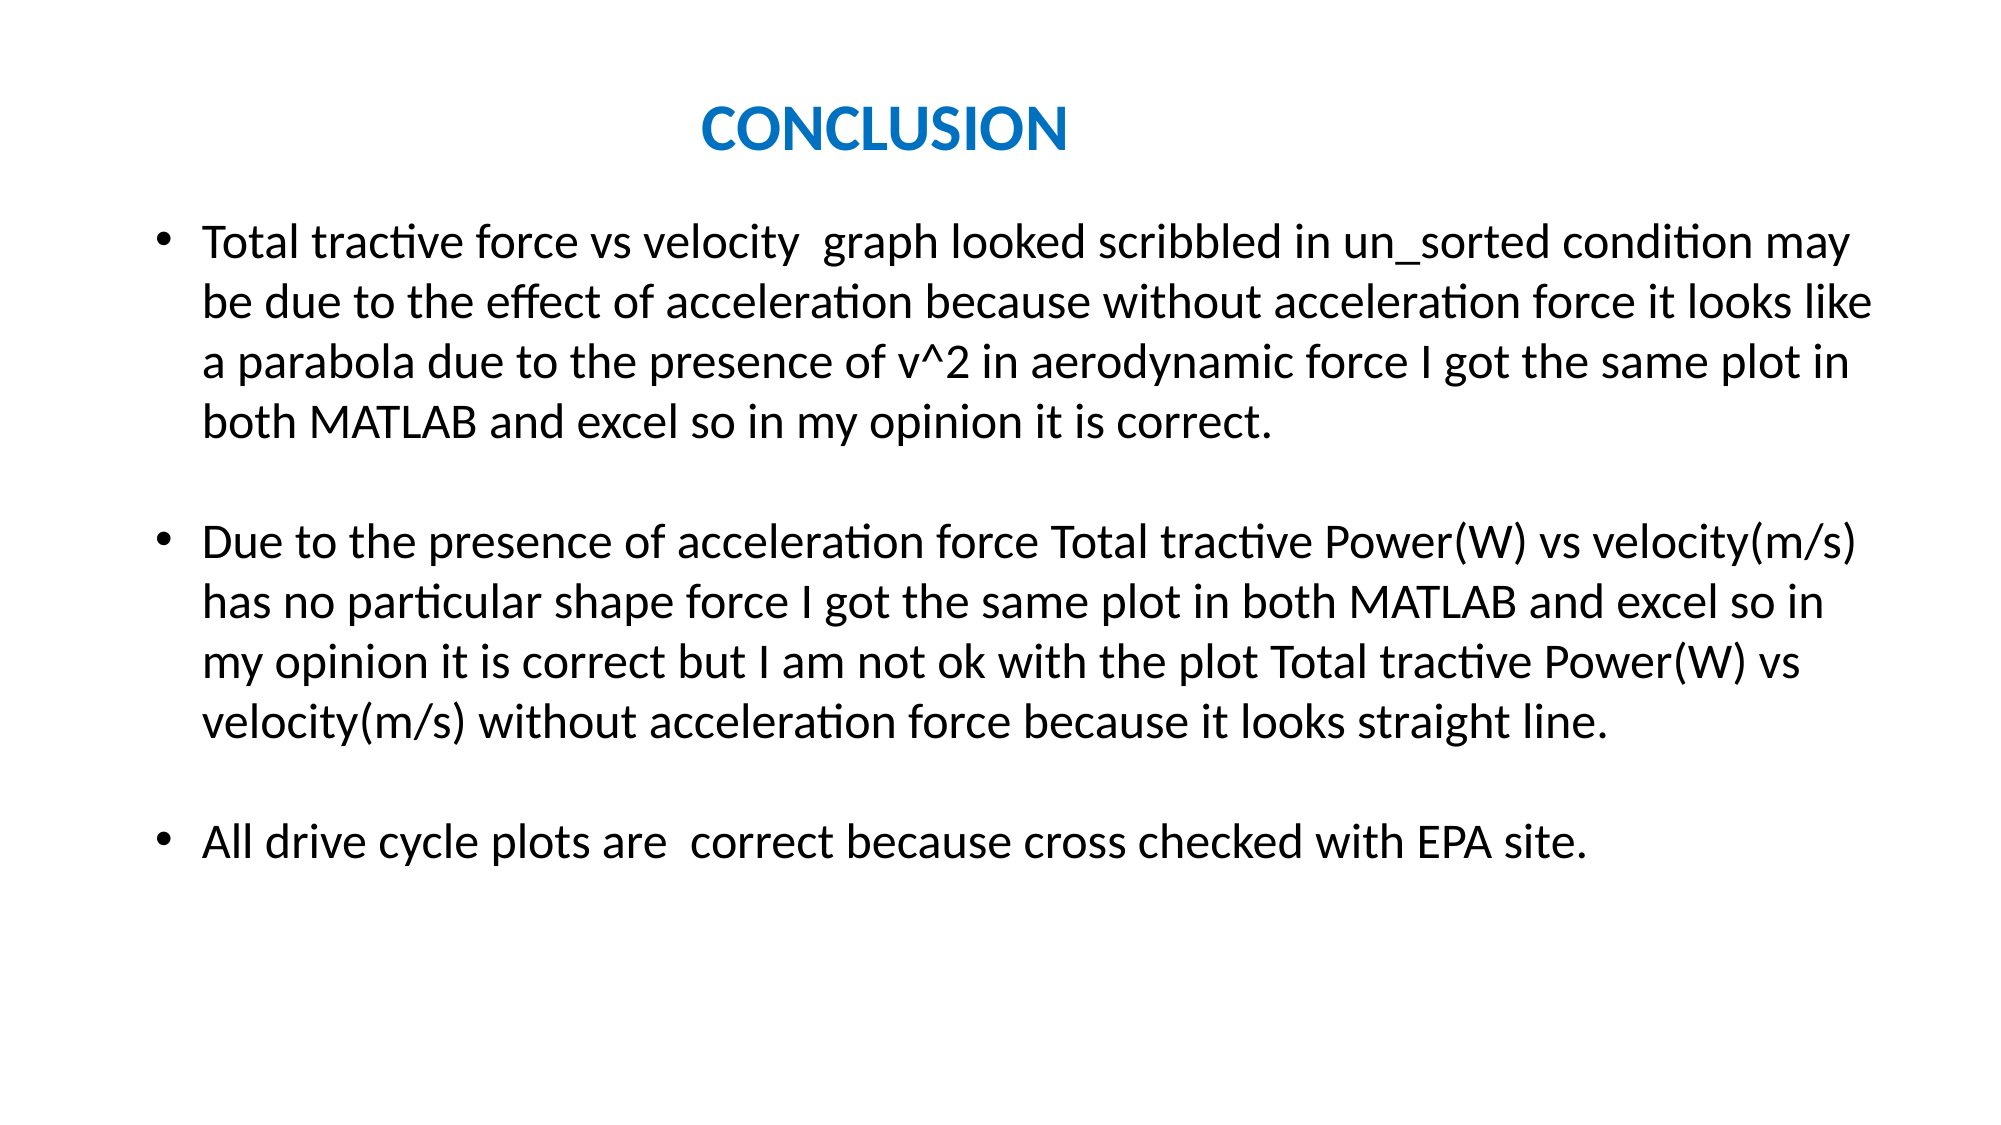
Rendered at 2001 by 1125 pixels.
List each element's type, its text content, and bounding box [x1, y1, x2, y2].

text_box CONCLUSION [686, 76, 1779, 171]
text_box Total tractive force vs velocity graph looked scribbled in un_sorted condition may be due to the effect of acceleration because without acceleration force it looks like a parabola due to the presence of v^2 in aerodynamic force I got the same plot in both MATLAB and excel so in my opinion it is correct. Due to the presence of acceleration force Total tractive Power(W) vs velocity(m/s) has no particular shape force I got the same plot in both MATLAB and excel so in my opinion it is correct but I am not ok with the plot Total tractive Power(W) vs velocity(m/s) without acceleration force because it looks straight line. All drive cycle plots are correct because cross checked with EPA site. [140, 200, 1894, 981]
